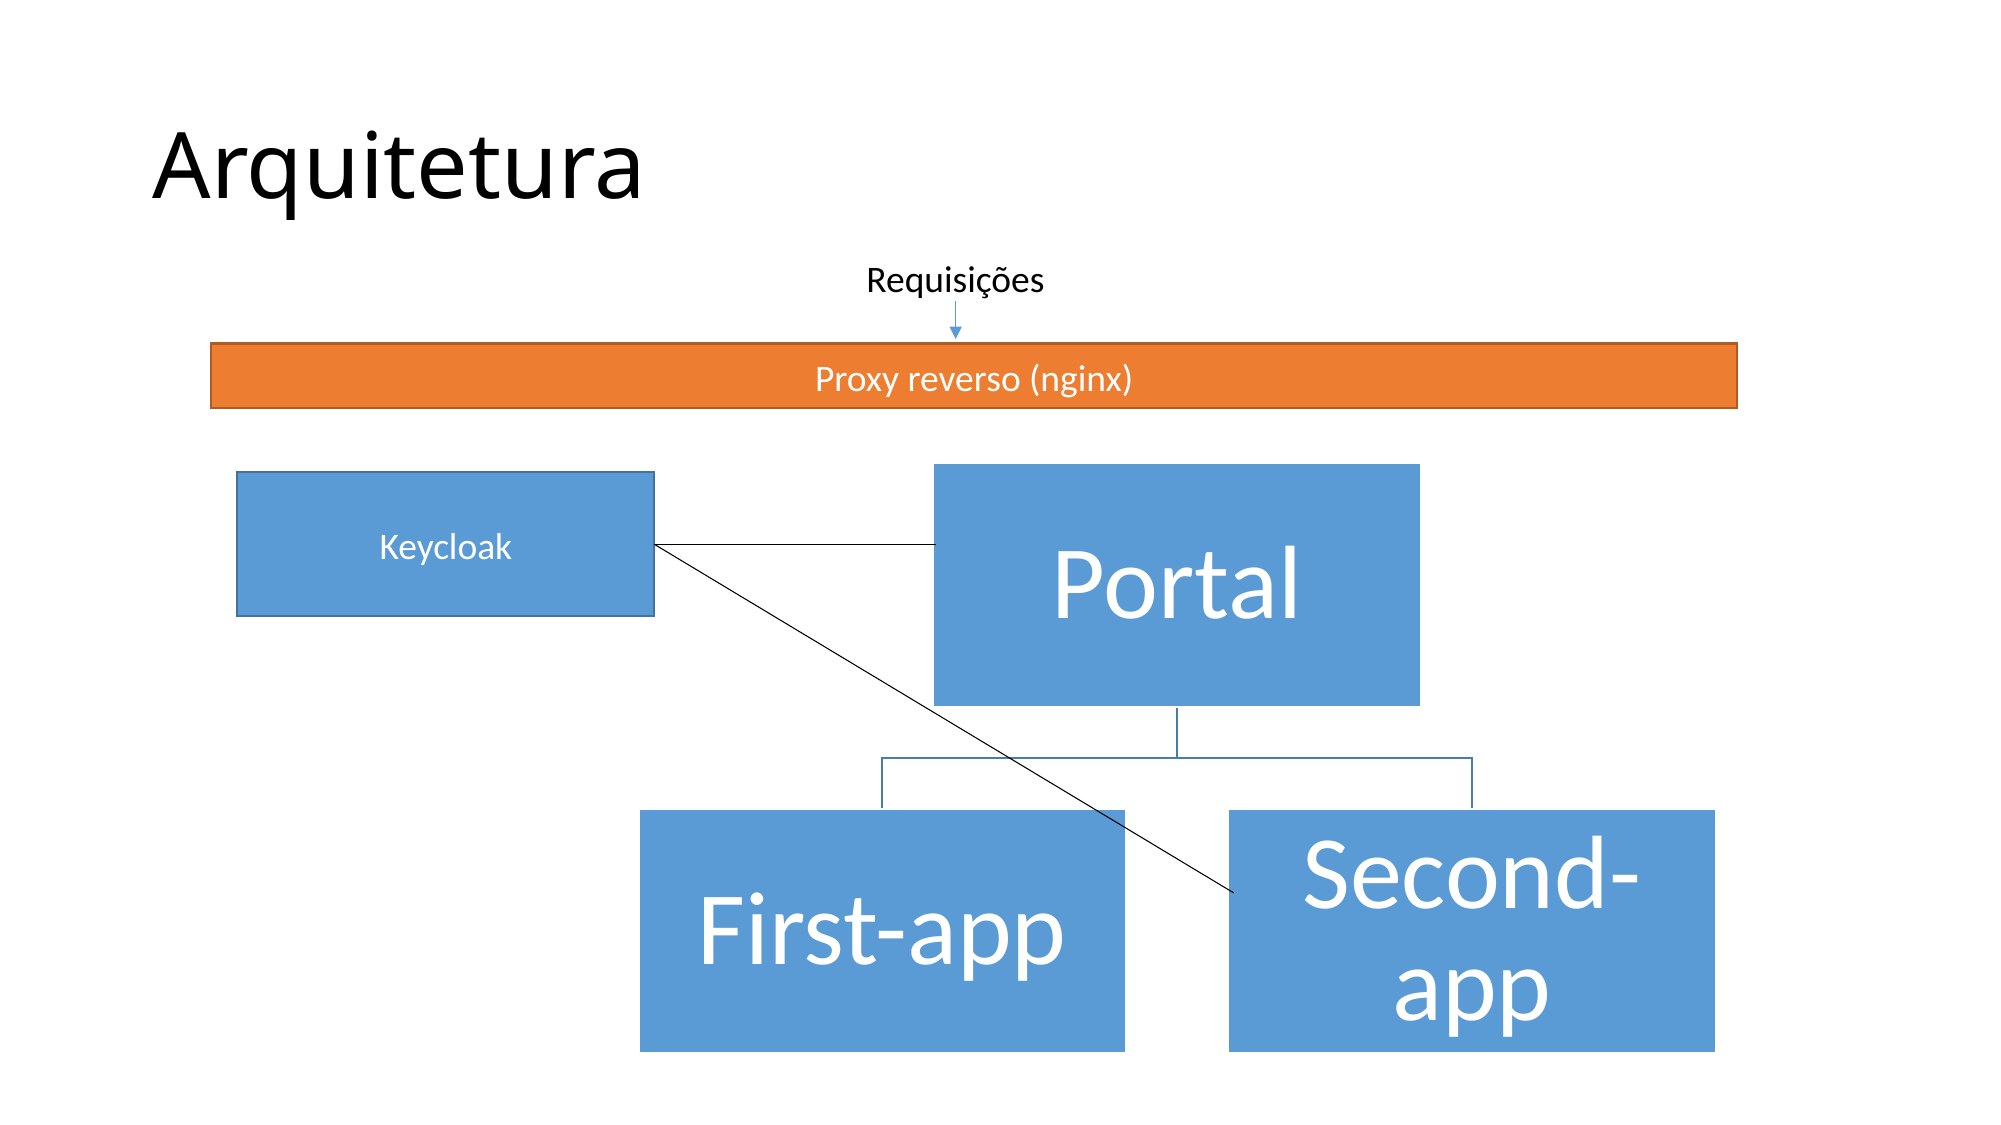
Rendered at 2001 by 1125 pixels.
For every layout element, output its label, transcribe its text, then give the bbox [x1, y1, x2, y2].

text_box Proxy reverso (nginx) [210, 342, 1738, 409]
text_box Requisições [851, 247, 1060, 308]
text_box Keycloak [236, 471, 314, 617]
title Arquitetura [137, 59, 1863, 278]
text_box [654, 544, 1234, 893]
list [314, 462, 2000, 1053]
